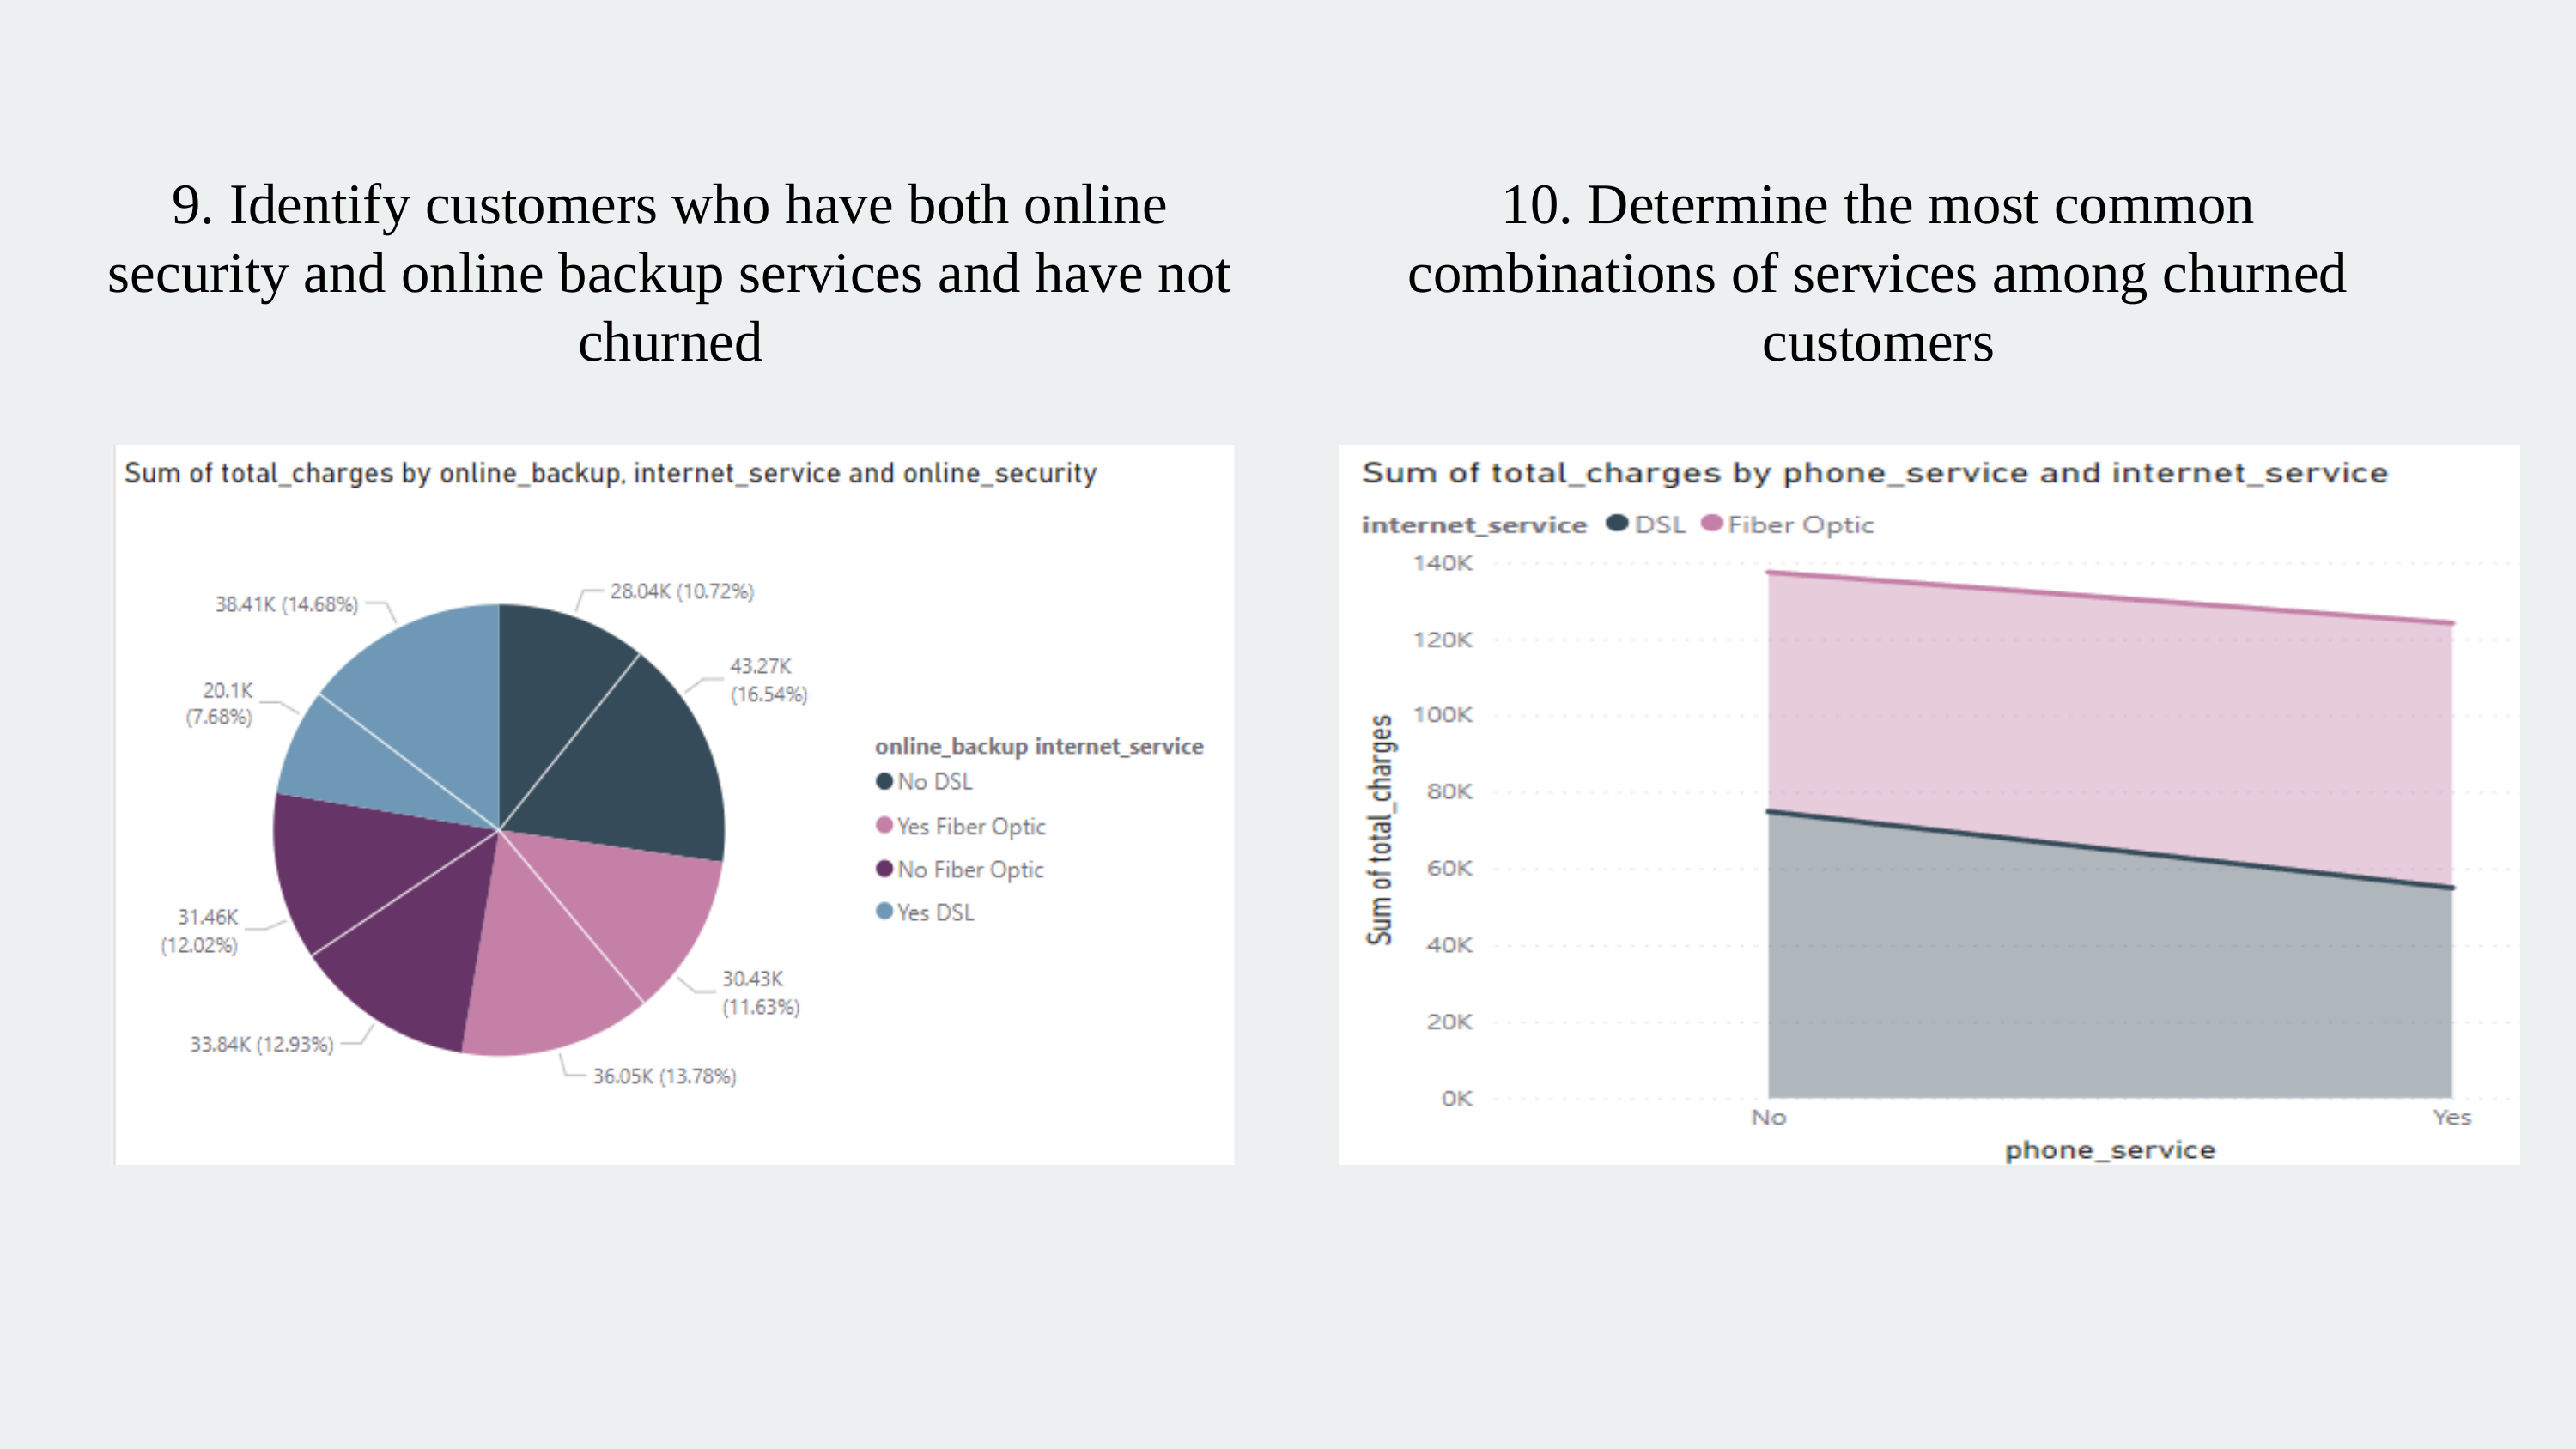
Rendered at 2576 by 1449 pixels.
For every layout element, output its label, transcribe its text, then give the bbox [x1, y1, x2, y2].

picture [110, 445, 1235, 1165]
picture [1338, 445, 2521, 1165]
text_box 9. Identify customers who have both online security and online backup services and have not churned [107, 166, 1235, 373]
text_box 10. Determine the most common combinations of services among churned customers [1363, 166, 2395, 373]
